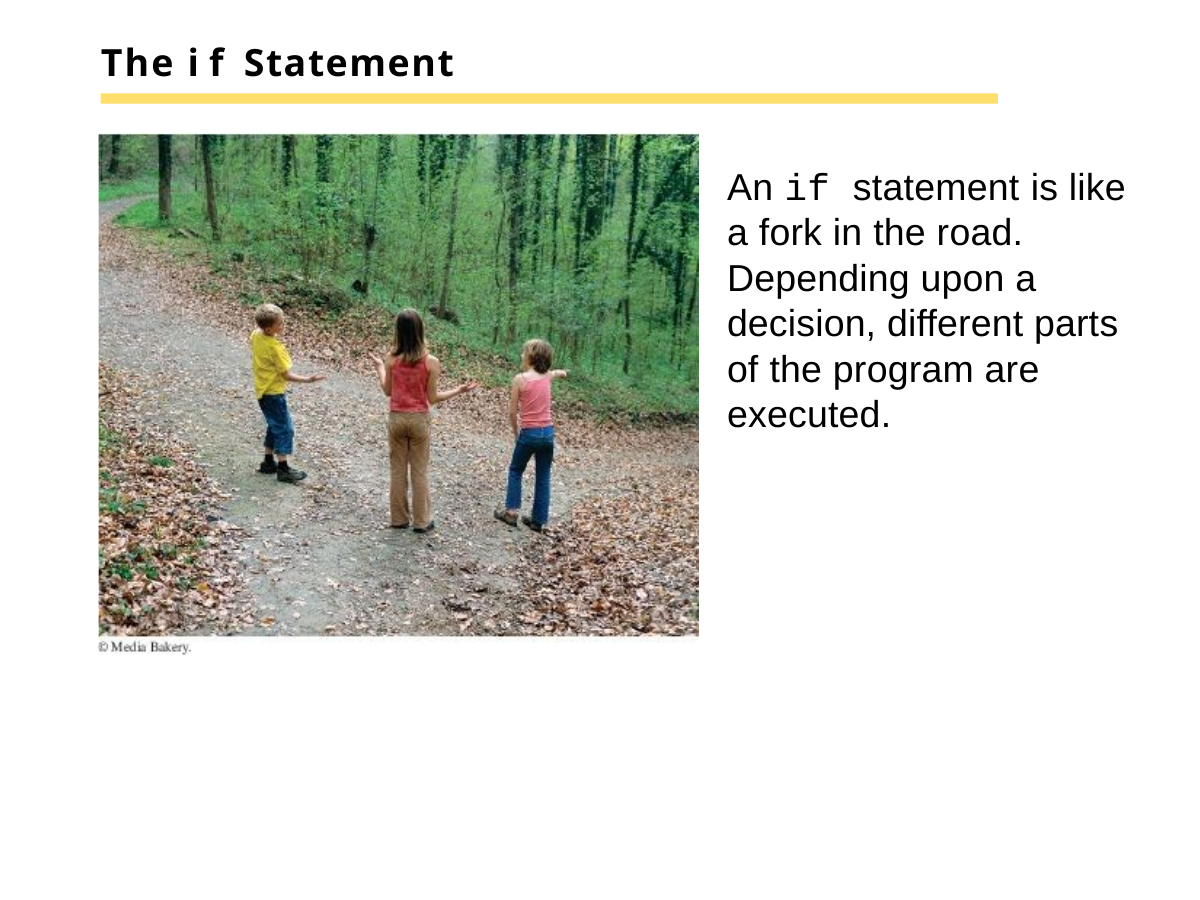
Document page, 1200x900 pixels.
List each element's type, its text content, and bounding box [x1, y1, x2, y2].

title The if Statement [98, 39, 1102, 190]
text_box An if statement is like a fork in the road. Depending upon a decision, different parts of the program are executed. [725, 162, 1150, 436]
text_box [98, 190, 699, 674]
